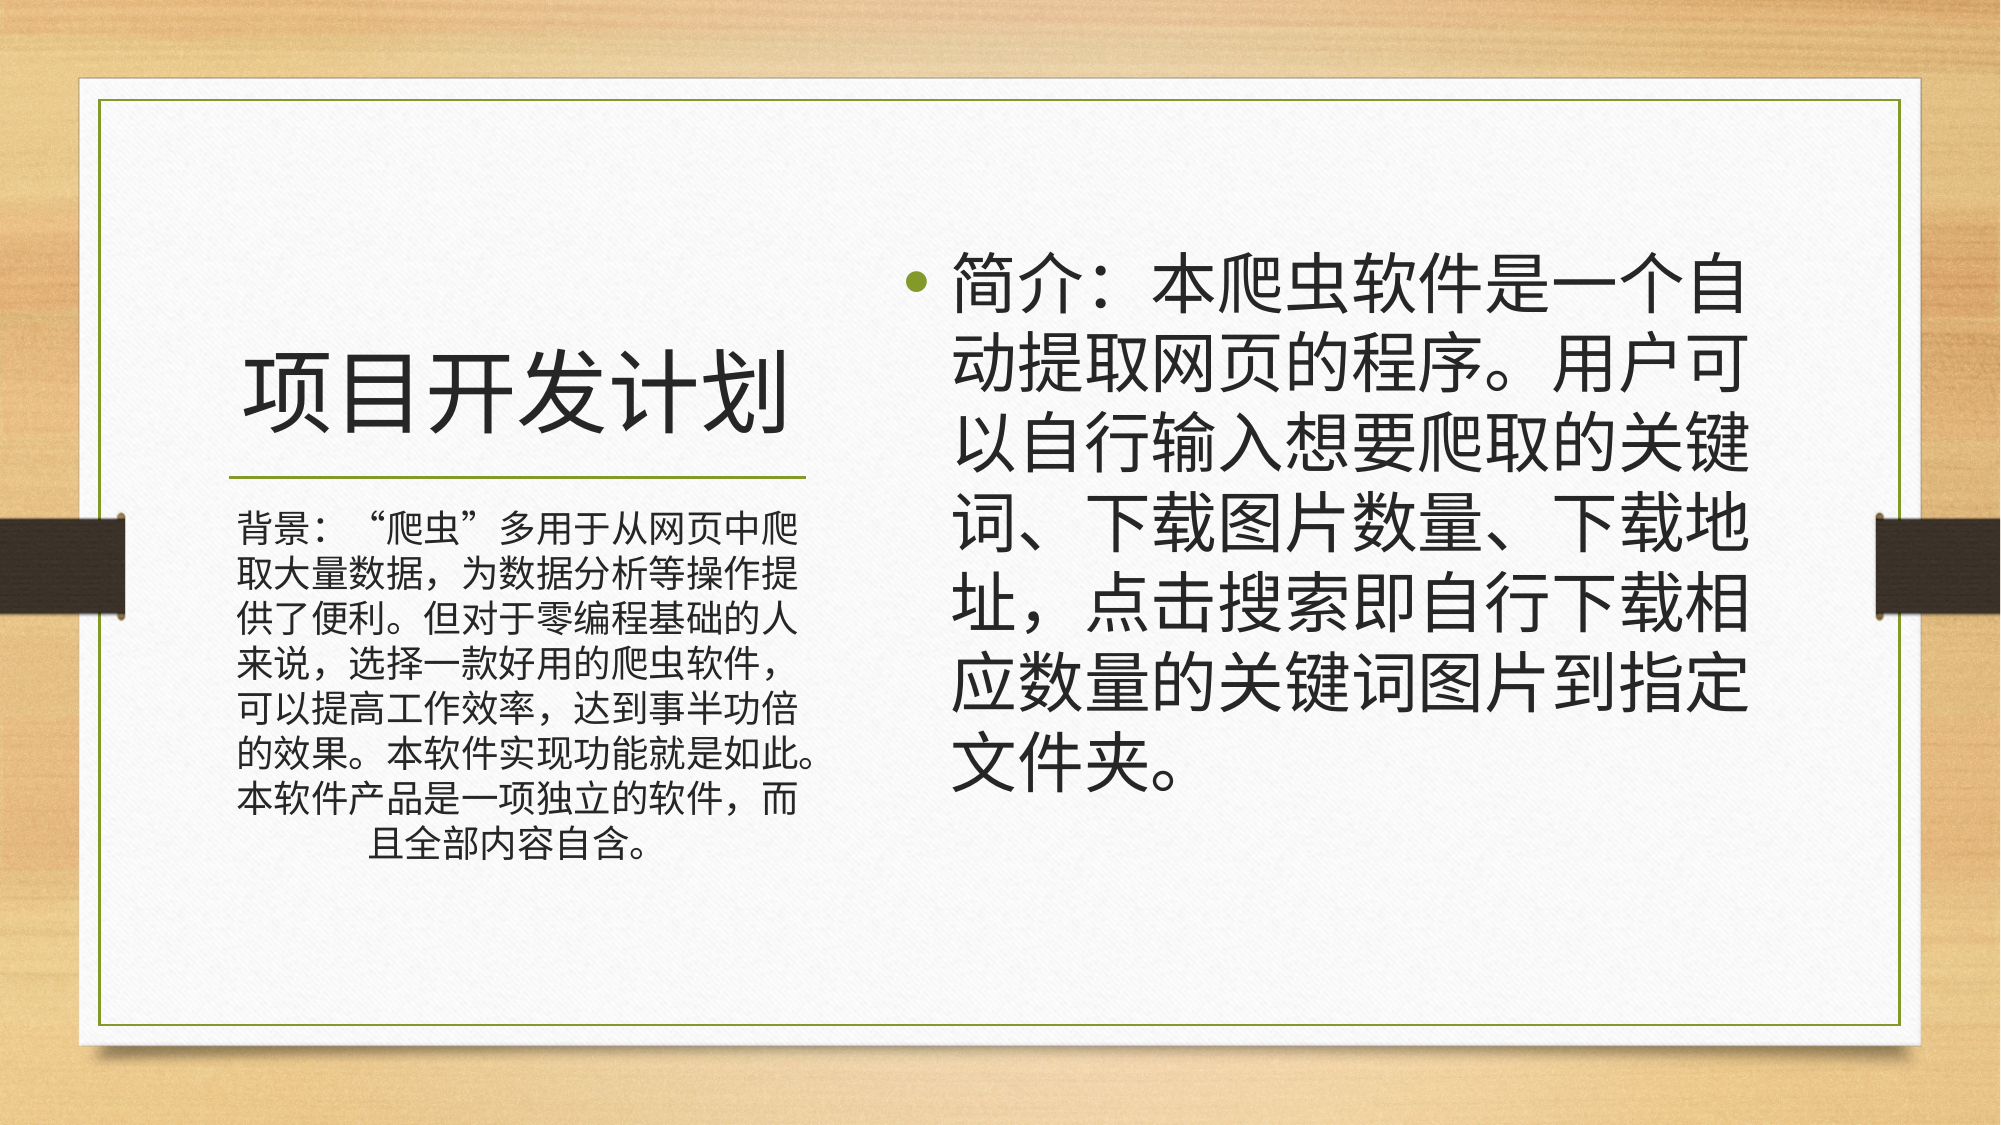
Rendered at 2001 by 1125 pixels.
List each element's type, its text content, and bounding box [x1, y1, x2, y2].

list 背景：“爬虫”多用于从网页中爬取大量数据，为数据分析等操作提供了便利。但对于零编程基础的人来说，选择一款好用的爬虫软件，可以提高工作效率，达到事半功倍的效果。本软件实现功能就是如此。本软件产品是一项独立的软件，而且全部内容自含。 [212, 497, 823, 898]
title 项目开发计划 [212, 227, 823, 453]
list 简介：本爬虫软件是一个自动提取网页的程序。用户可以自行输入想要爬取的关键词、下载图片数量、下载地址，点击搜索即自行下载相应数量的关键词图片到指定文件夹。 [888, 161, 1787, 964]
picture [0, 0, 2001, 1125]
